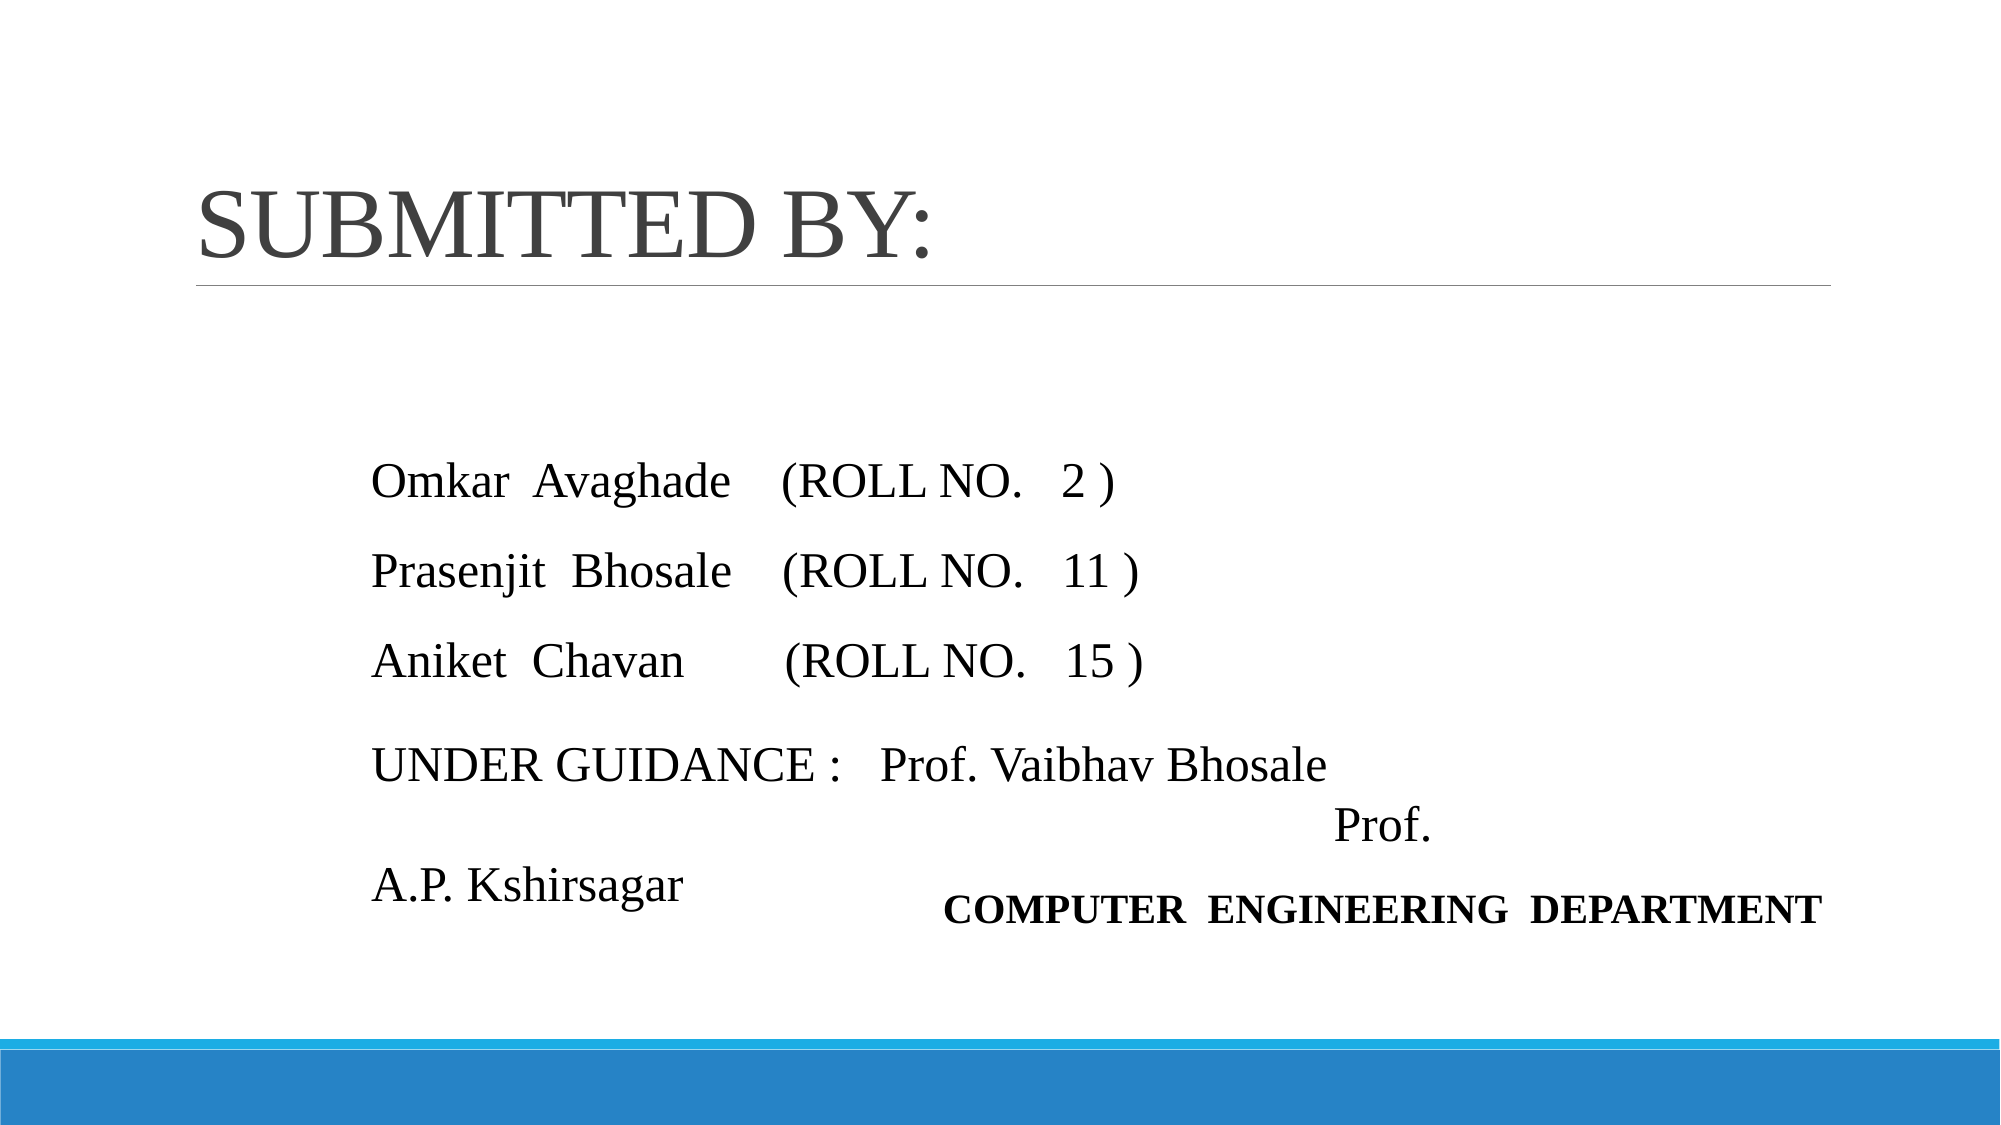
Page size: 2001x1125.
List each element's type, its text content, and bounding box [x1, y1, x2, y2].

text_box COMPUTER ENGINEERING DEPARTMENT [928, 874, 1903, 940]
text_box Omkar Avaghade (ROLL NO. 2 ) Prasenjit Bhosale (ROLL NO. 11 ) Aniket Chavan (ROLL NO. 15 ) [356, 410, 1570, 831]
title SUBMITTED BY: [180, 47, 1830, 285]
text_box UNDER GUIDANCE : Prof. Vaibhav Bhosale Prof. A.P. Kshirsagar [356, 723, 1486, 919]
